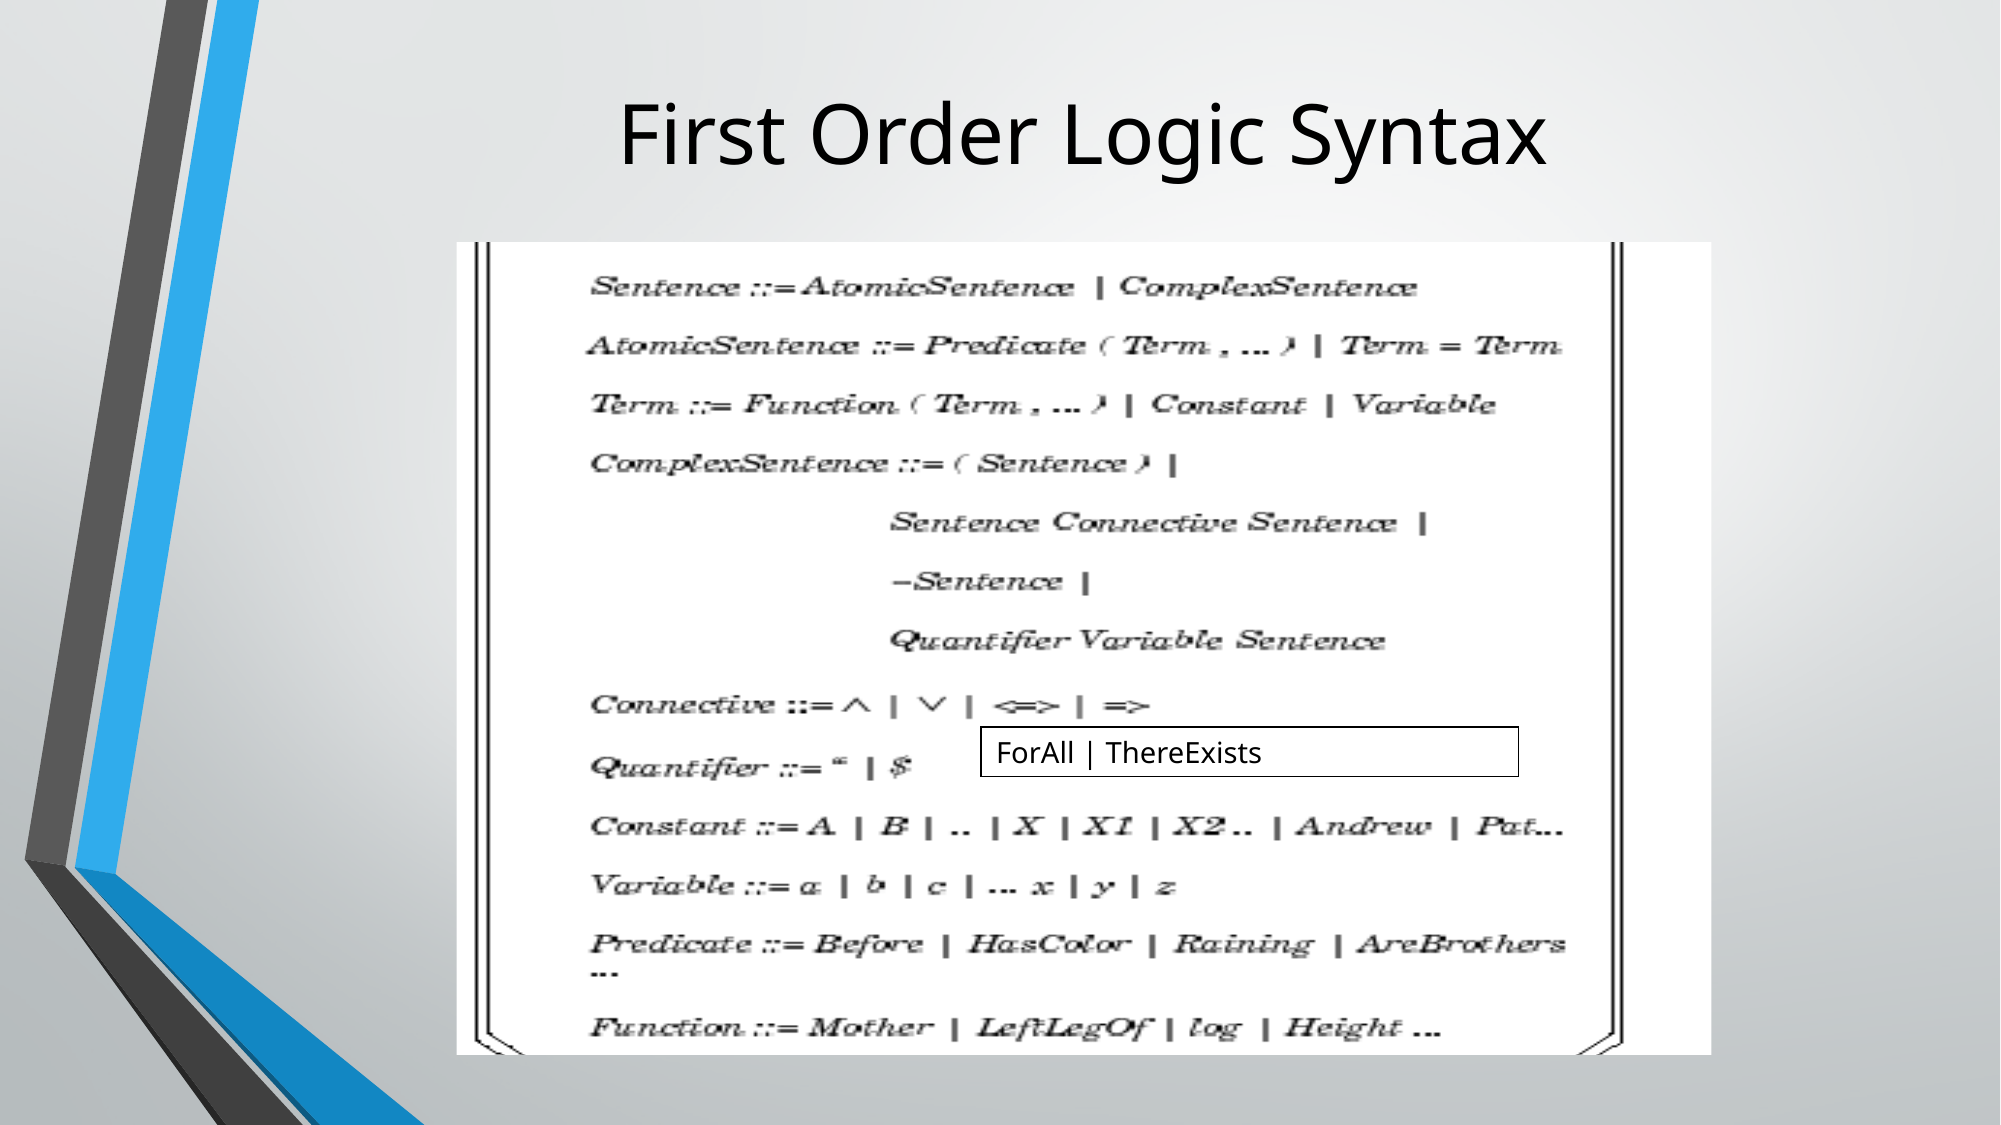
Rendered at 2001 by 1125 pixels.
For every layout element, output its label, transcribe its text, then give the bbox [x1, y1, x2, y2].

picture [456, 242, 1712, 1055]
title First Order Logic Syntax [262, 0, 1906, 275]
